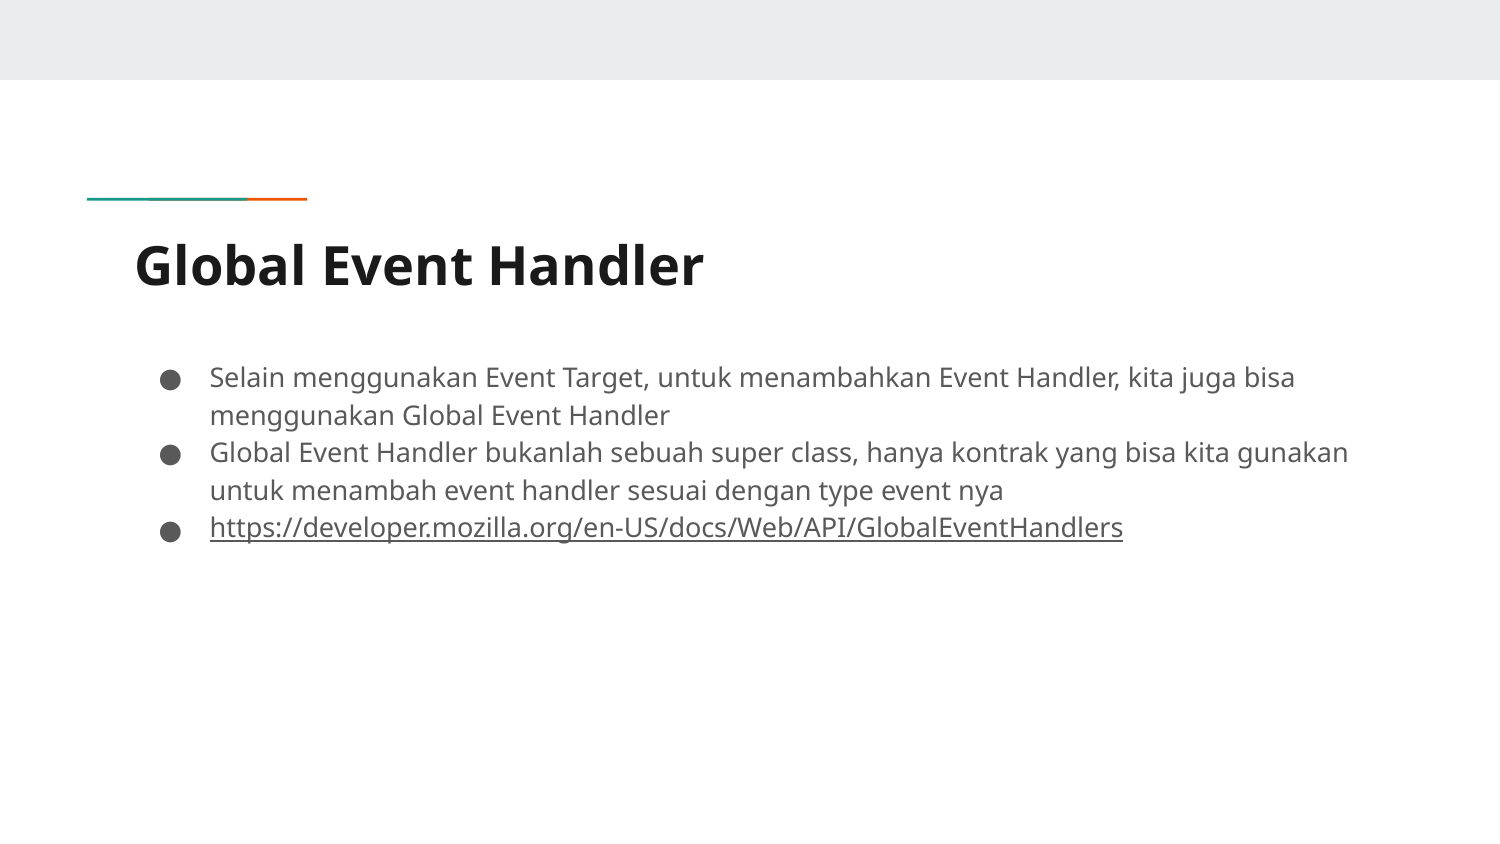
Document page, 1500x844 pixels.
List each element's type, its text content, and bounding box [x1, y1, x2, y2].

list Selain menggunakan Event Target, untuk menambahkan Event Handler, kita juga bisa menggunakan Global Event Handler Global Event Handler bukanlah sebuah super class, hanya kontrak yang bisa kita gunakan untuk menambah event handler sesuai dengan type event nya https://developer.mozilla.org/en-US/docs/Web/API/GlobalEventHandlers [119, 341, 1381, 712]
title Global Event Handler [119, 216, 1381, 305]
